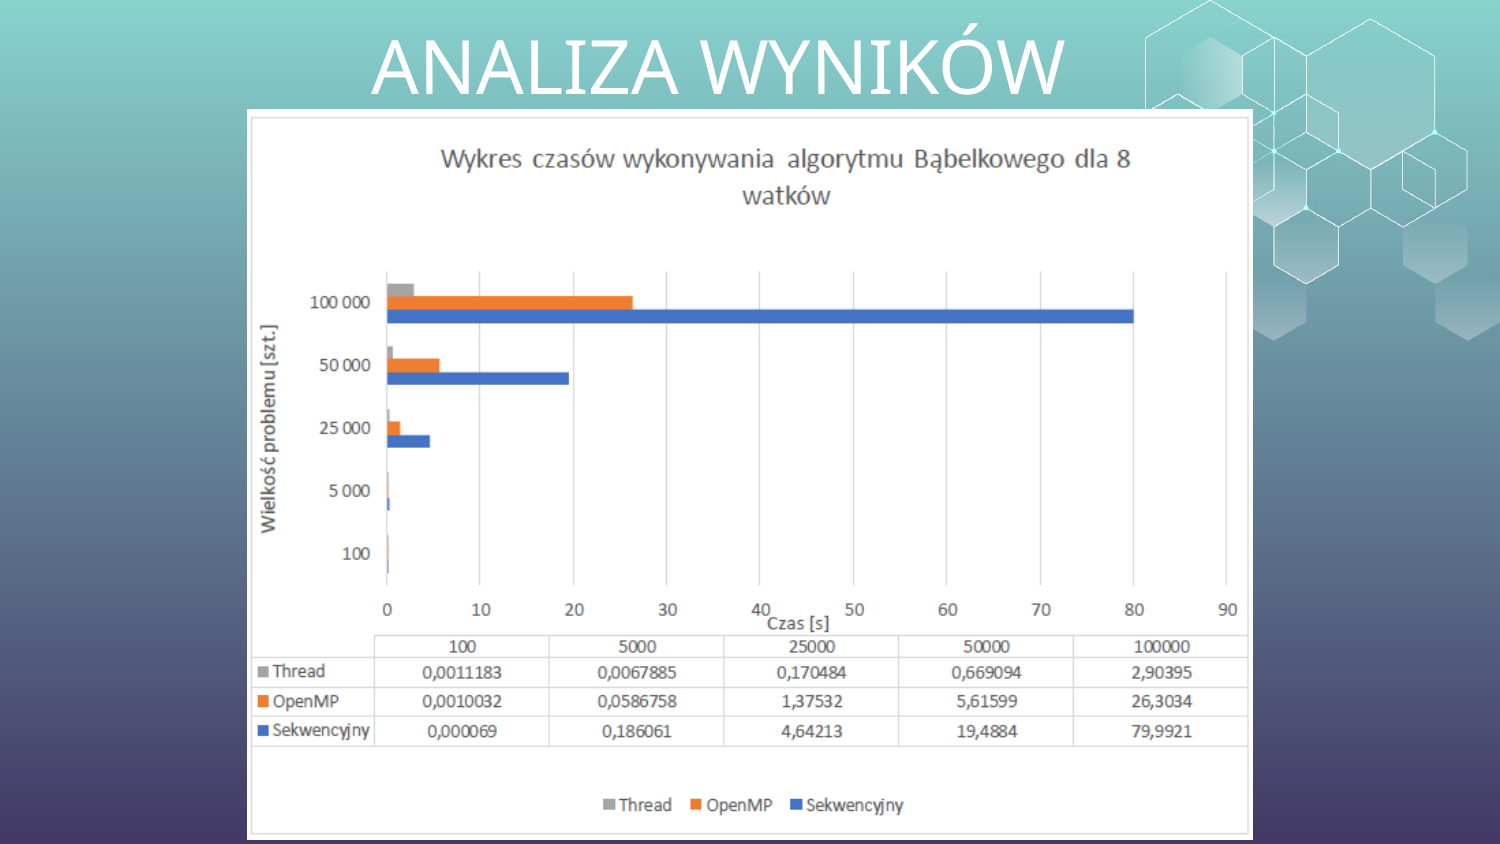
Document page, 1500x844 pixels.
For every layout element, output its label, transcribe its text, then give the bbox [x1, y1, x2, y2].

picture [247, 0, 1500, 840]
title ANALIZA WYNIKÓW [133, 4, 1306, 99]
